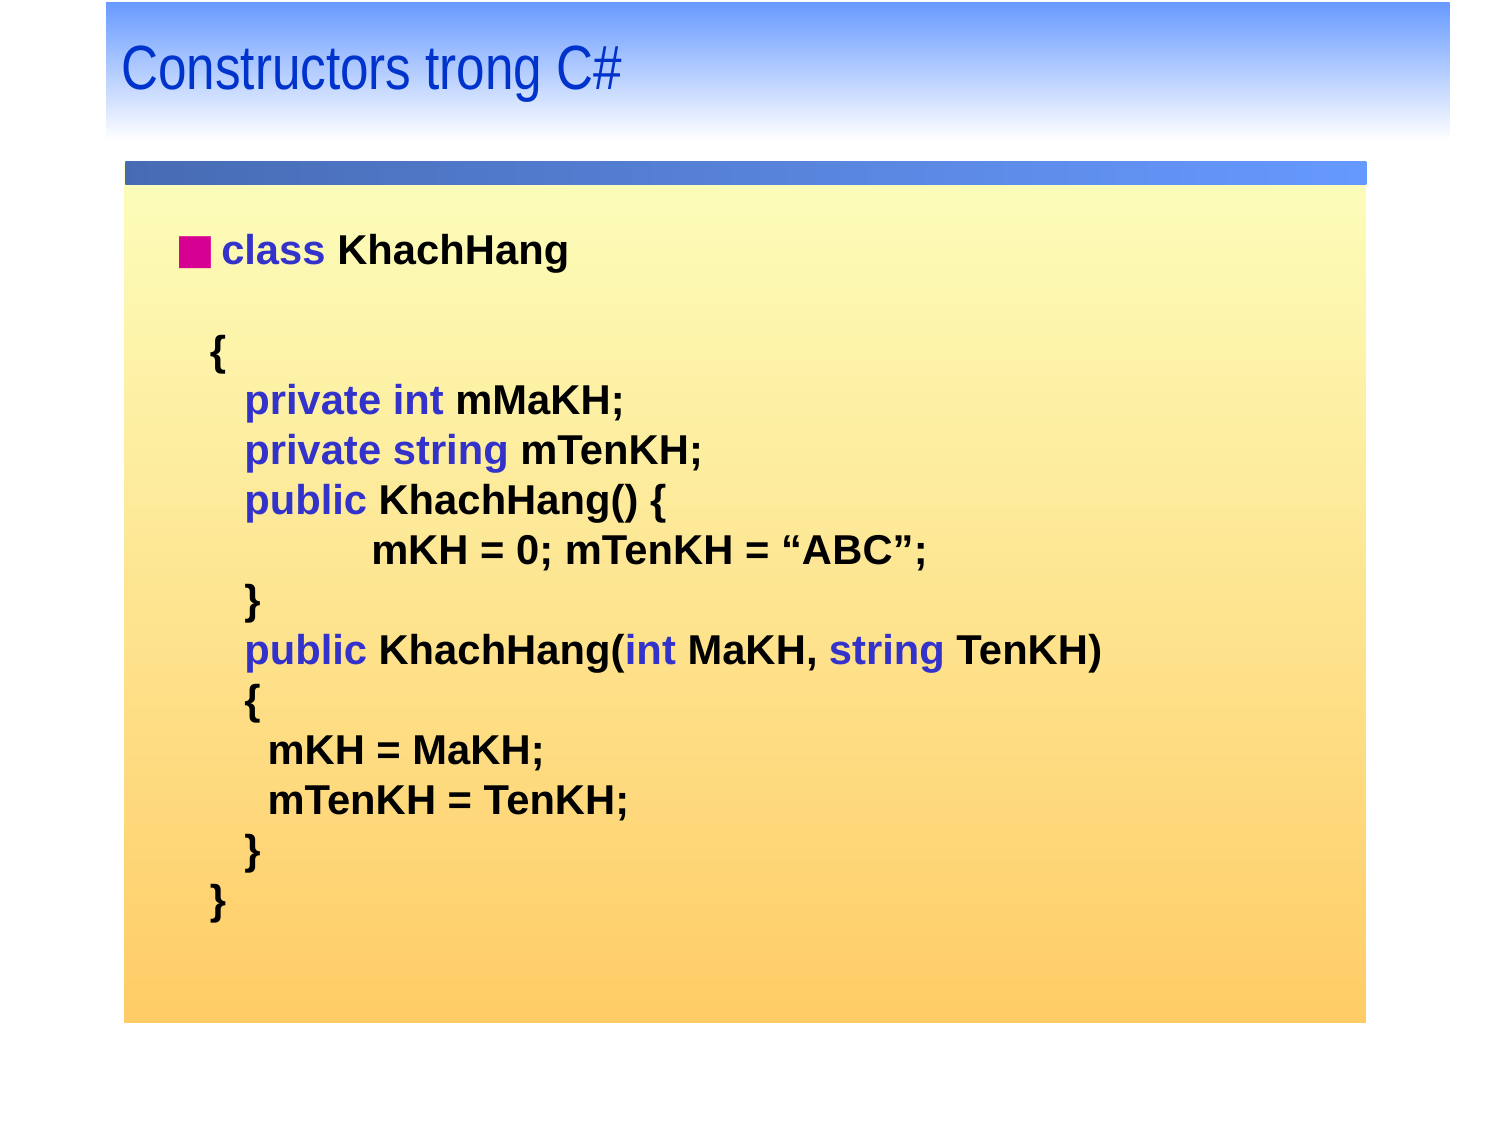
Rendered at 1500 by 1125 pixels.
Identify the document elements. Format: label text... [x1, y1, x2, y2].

list class KhachHang { private int mMaKH; private string mTenKH; public KhachHang() { mKH = 0; mTenKH = “ABC”; } public KhachHang(int MaKH, string TenKH) { mKH = MaKH; mTenKH = TenKH; } } [160, 237, 1326, 985]
title Constructors trong C# [106, 2, 1450, 141]
